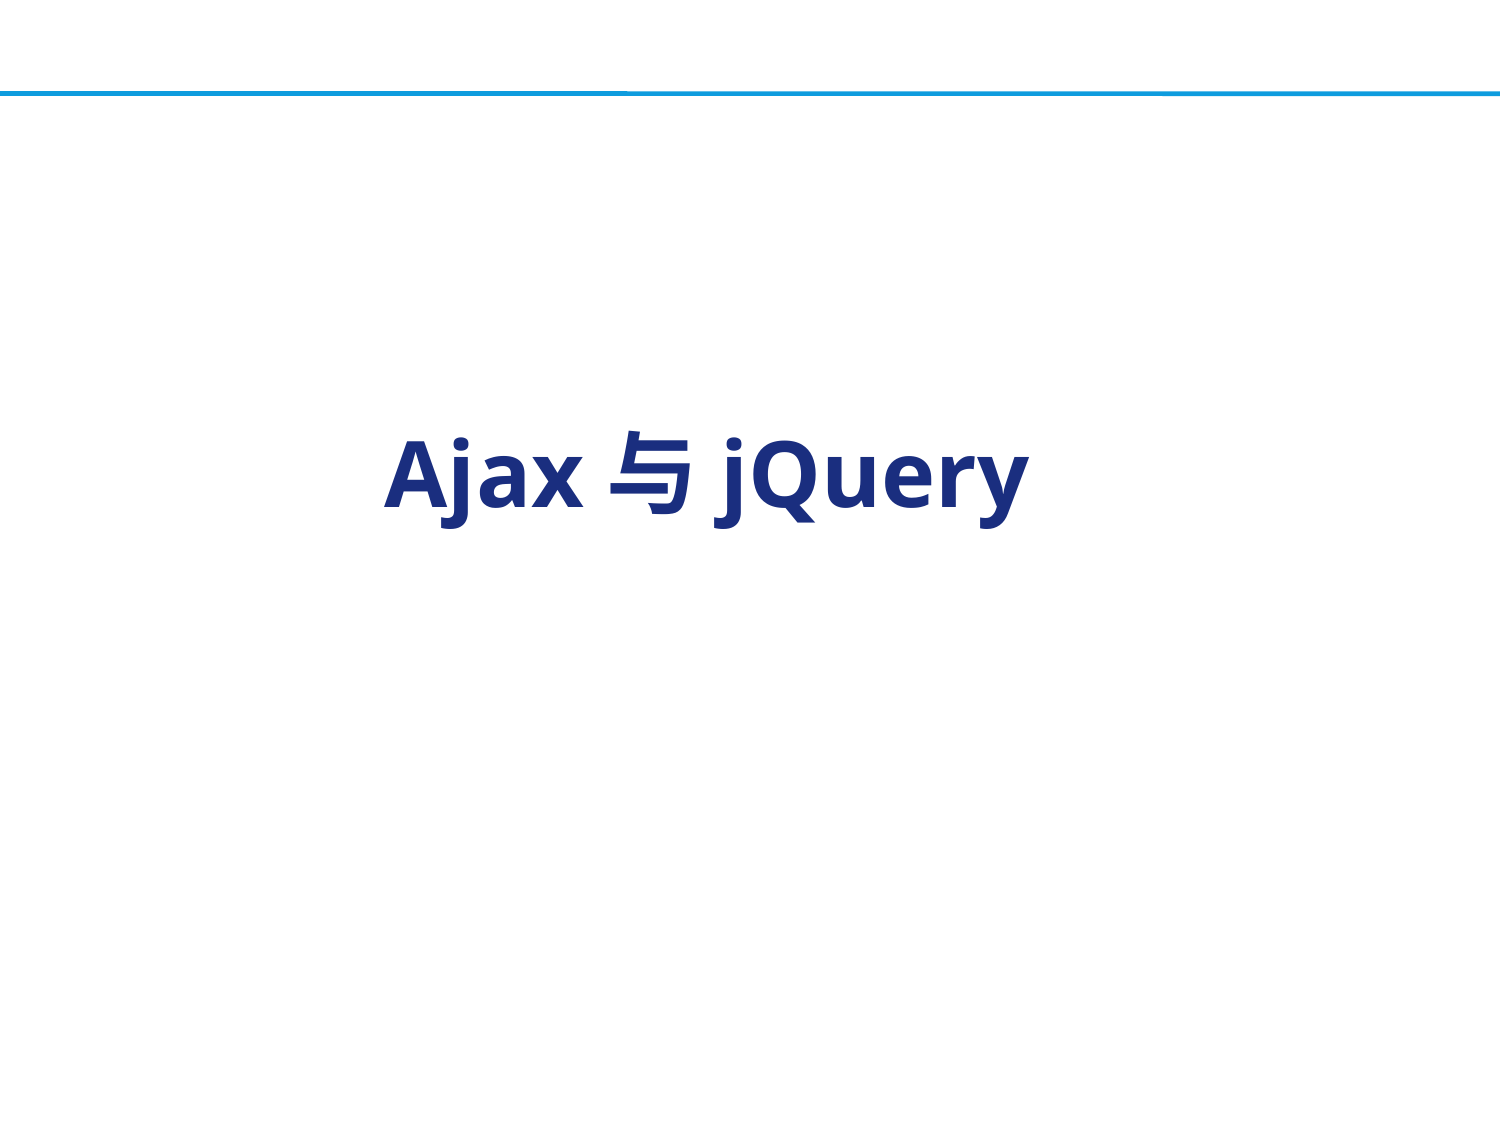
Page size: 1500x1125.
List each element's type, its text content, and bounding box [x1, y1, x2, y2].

text_box Ajax与jQuery [0, 420, 1045, 550]
